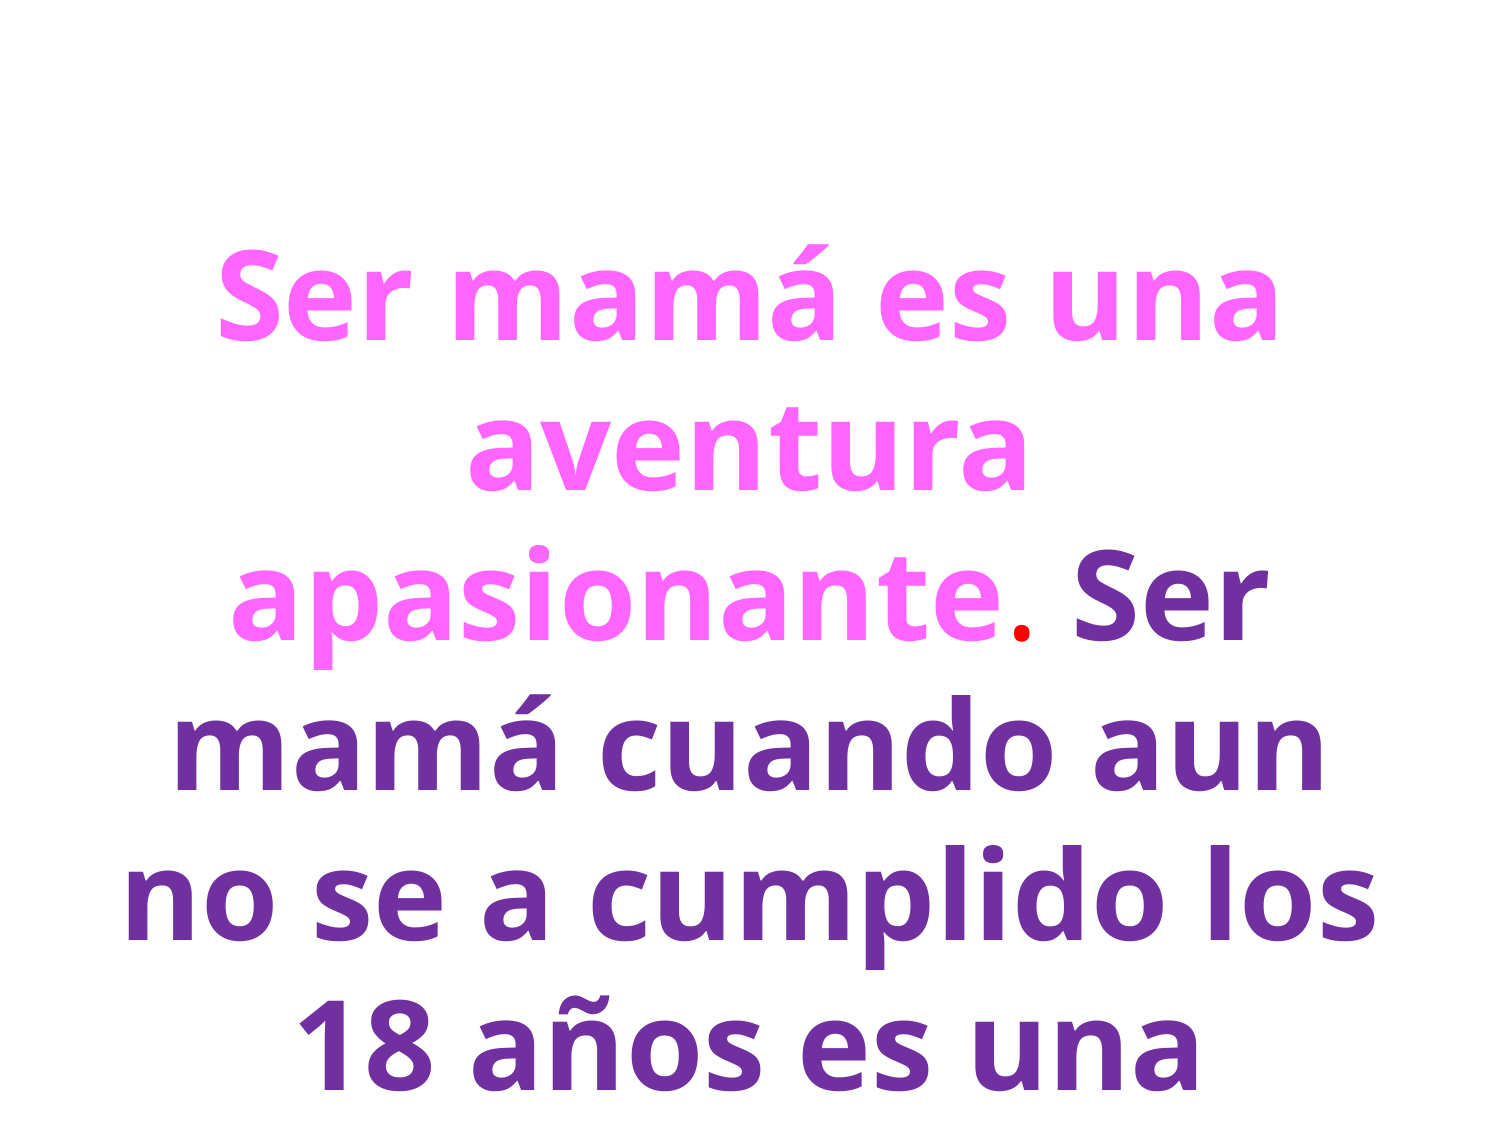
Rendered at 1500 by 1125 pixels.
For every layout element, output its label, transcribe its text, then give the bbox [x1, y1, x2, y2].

text_box Ser mamá es una aventura apasionante. Ser mamá cuando aun no se a cumplido los 18 años es una aventura diferente [97, 208, 1403, 1125]
